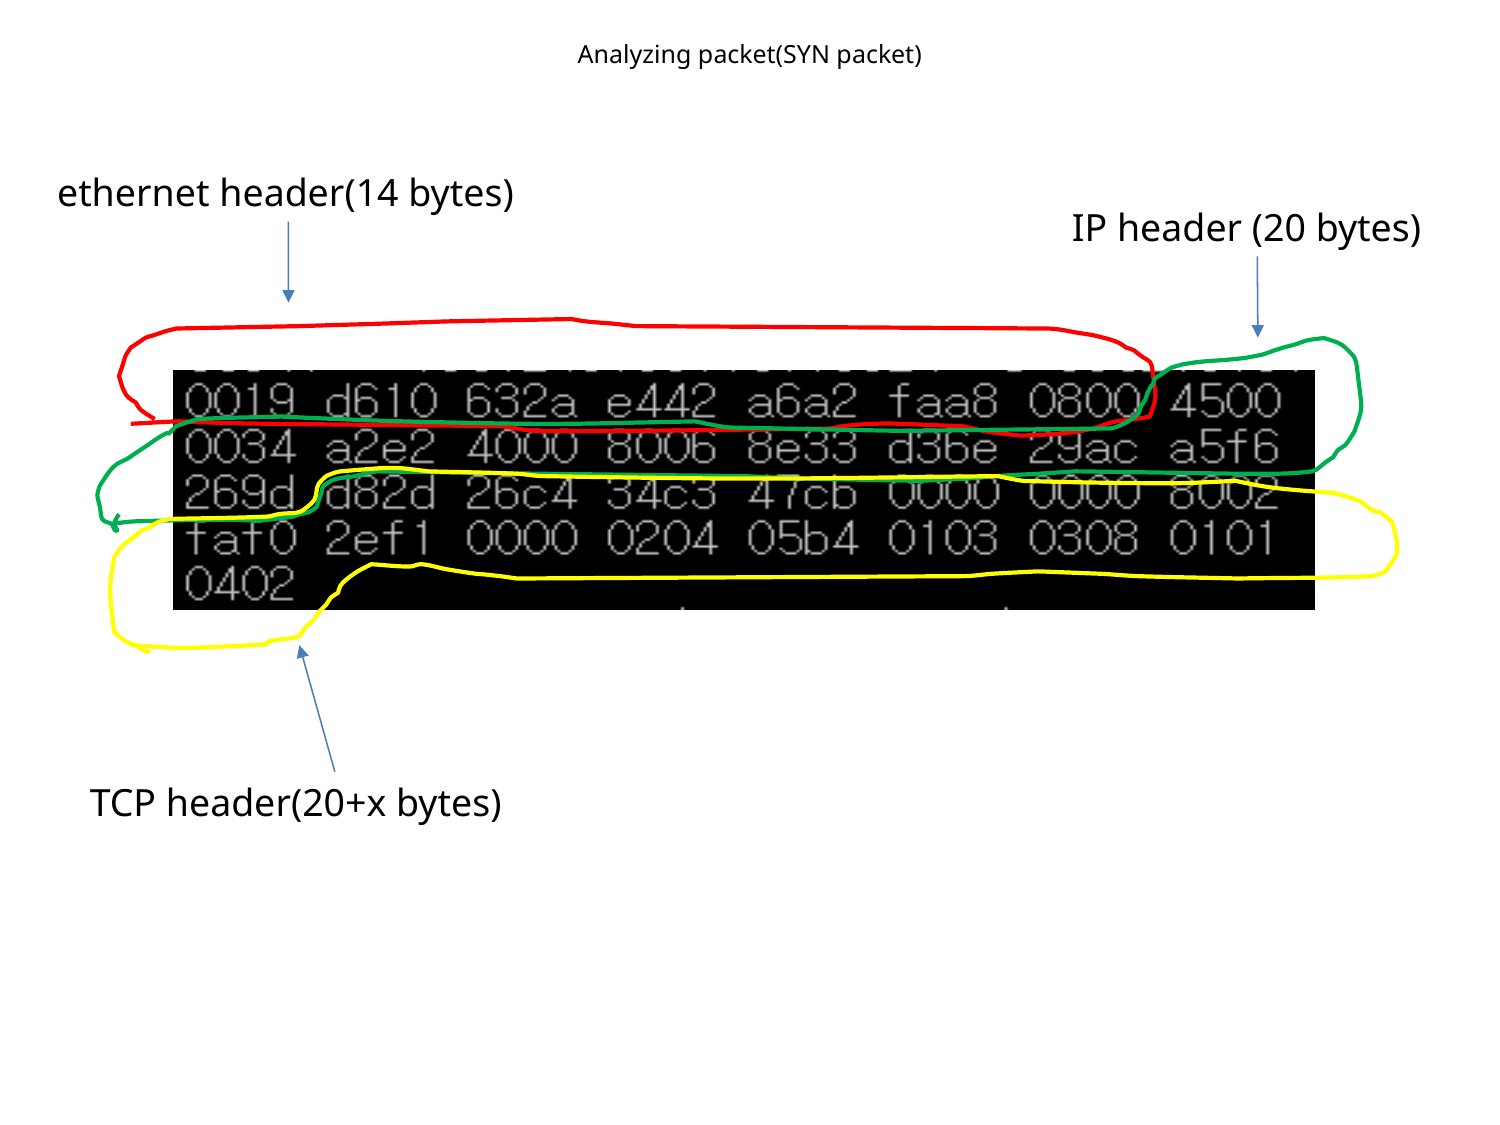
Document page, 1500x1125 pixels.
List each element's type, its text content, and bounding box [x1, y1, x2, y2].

text_box [95, 430, 167, 533]
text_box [299, 644, 335, 772]
text_box [1319, 489, 1400, 580]
text_box IP header (20 bytes) [1057, 196, 1458, 257]
text_box ethernet header(14 bytes) [42, 161, 535, 222]
text_box [1166, 335, 1364, 471]
text_box TCP header(20+x bytes) [75, 771, 595, 832]
text_box [108, 517, 317, 655]
text_box [116, 316, 1155, 426]
picture [172, 369, 1315, 610]
title Analyzing packet(SYN packet) [75, 30, 1425, 76]
